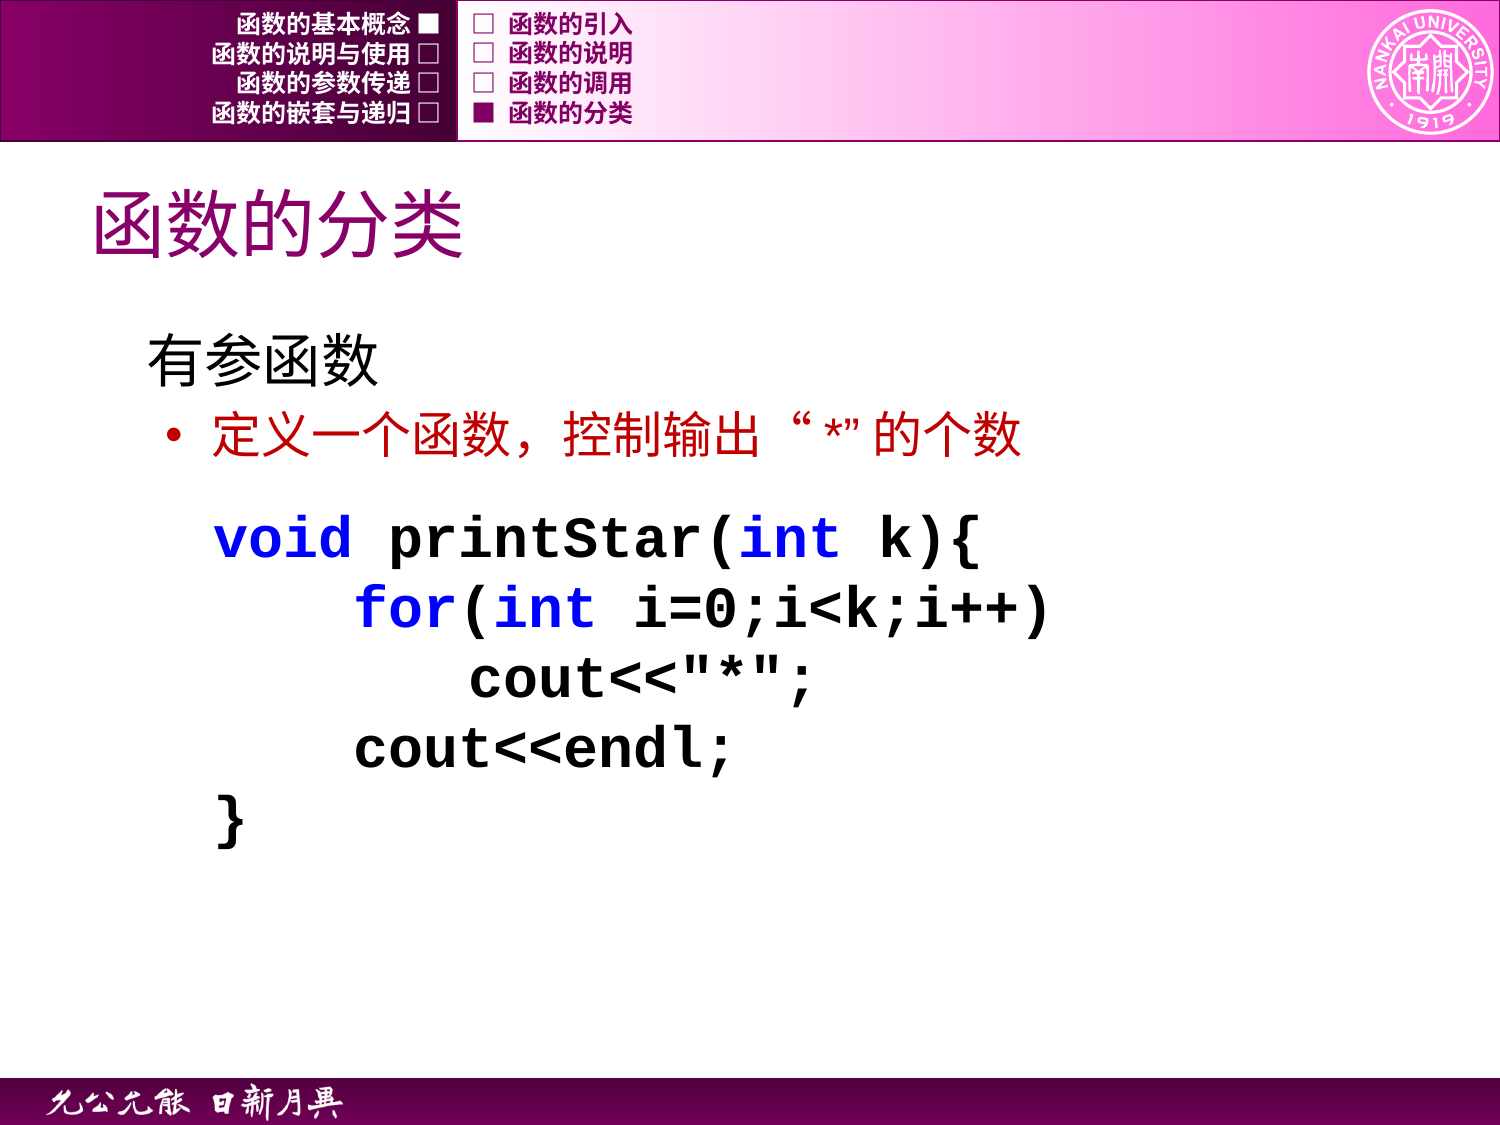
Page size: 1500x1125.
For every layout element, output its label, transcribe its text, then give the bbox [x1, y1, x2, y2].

text_box 函数的参数传递 □ [0, 66, 455, 95]
text_box □ 函数的引入 [455, 7, 1361, 36]
list 有参函数 定义一个函数，控制输出“*”的个数 [74, 316, 1426, 1055]
picture [35, 1081, 356, 1122]
text_box □ 函数的调用 [455, 66, 1361, 95]
text_box 函数的说明与使用 □ [0, 36, 455, 66]
title 函数的分类 [74, 163, 1426, 282]
text_box void printStar(int k){ for(int i=0;i<k;i++) cout<<"*"; cout<<endl; } [199, 492, 1325, 927]
text_box ■ 函数的分类 [455, 95, 1361, 129]
text_box □ 函数的说明 [455, 36, 1361, 66]
text_box 函数的嵌套与递归 □ [0, 95, 455, 129]
text_box 函数的基本概念 ■ [0, 7, 455, 36]
